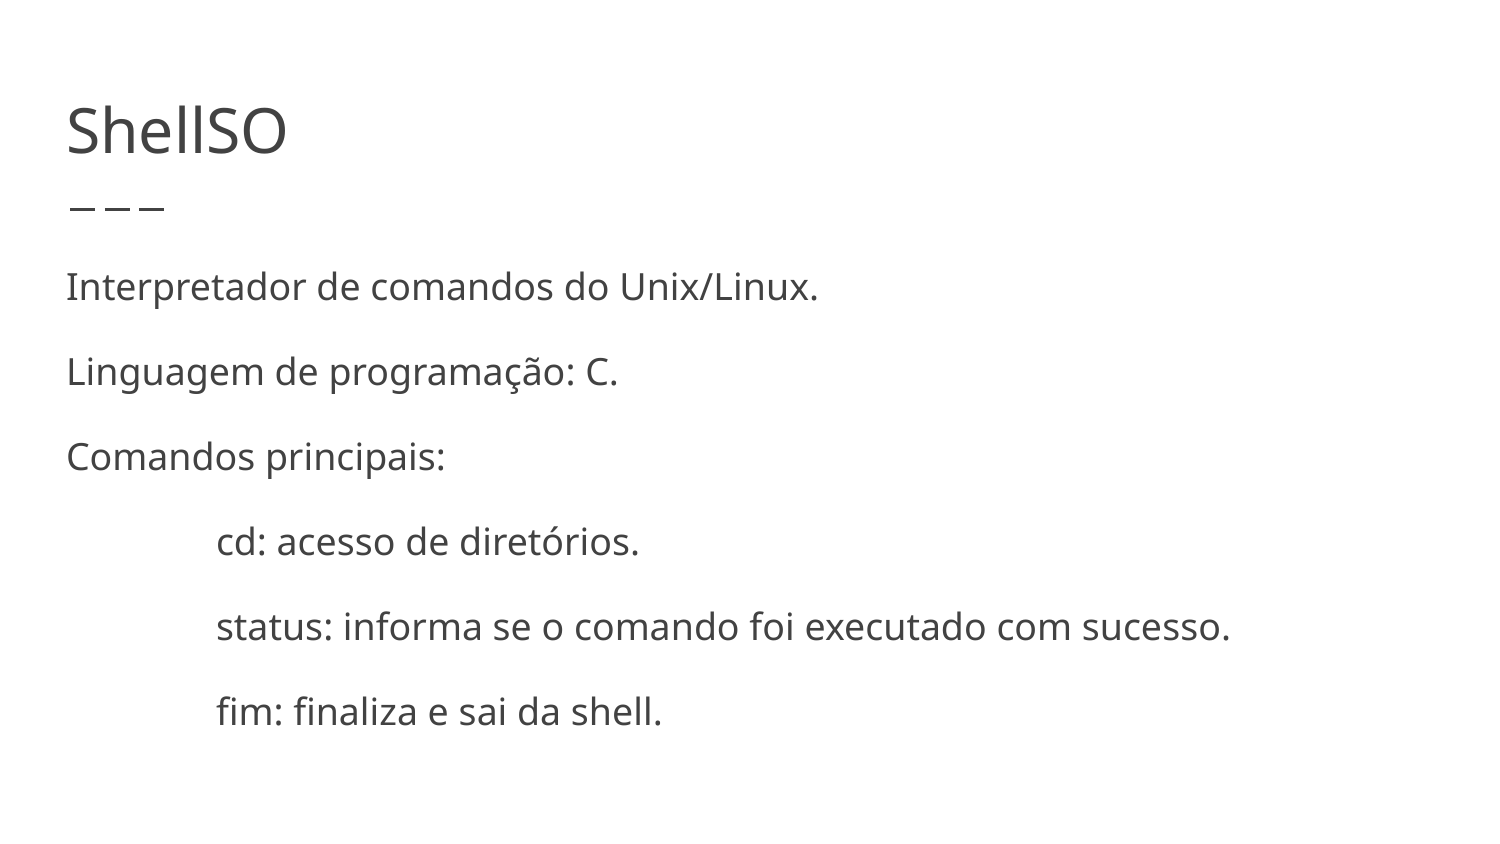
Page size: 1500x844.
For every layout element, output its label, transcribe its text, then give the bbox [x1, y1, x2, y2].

title ShellSO [51, 61, 1449, 182]
list Interpretador de comandos do Unix/Linux. Linguagem de programação: C. Comandos principais: cd: acesso de diretórios. status: informa se o comando foi executado com sucesso. fim: finaliza e sai da shell. [51, 240, 1449, 750]
